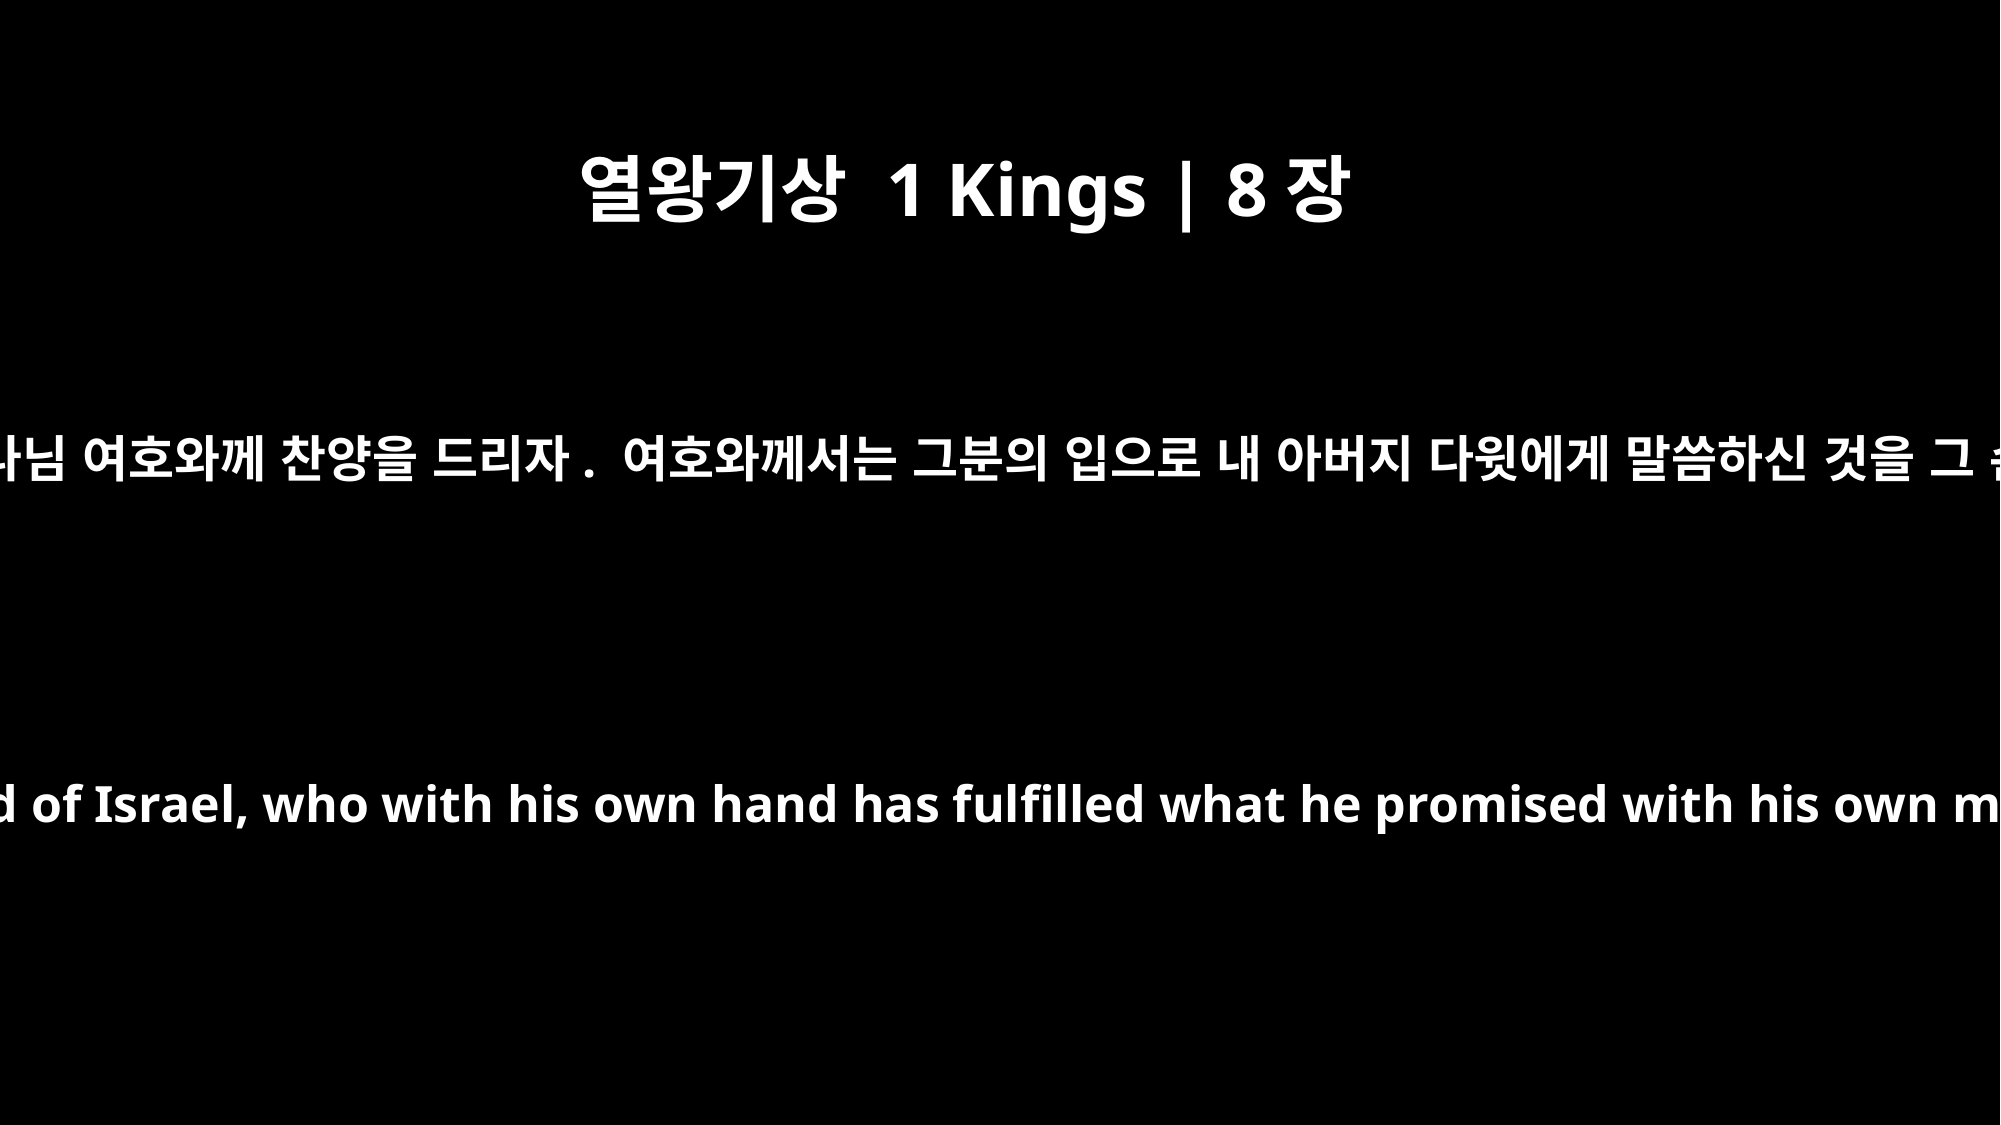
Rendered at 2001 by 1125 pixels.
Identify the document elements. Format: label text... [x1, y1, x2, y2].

text_box 15 그러고 나서 왕이 말했습니다. “이스라엘의 하나님 여호와께 찬양을 드리자. 여호와께서는 그분의 입으로 내 아버지 다윗에게 말씀하신 것을 그 손으로 이루셨다. 여호와께서 말씀하시기를 [0, 359, 2000, 495]
text_box Then he said: "Praise be to the LORD, the God of Israel, who with his own hand has fulfilled what he promised with his own mouth to my father David. For he said, [0, 764, 2000, 840]
text_box 열왕기상 1 Kings | 8장 [564, 136, 1368, 239]
